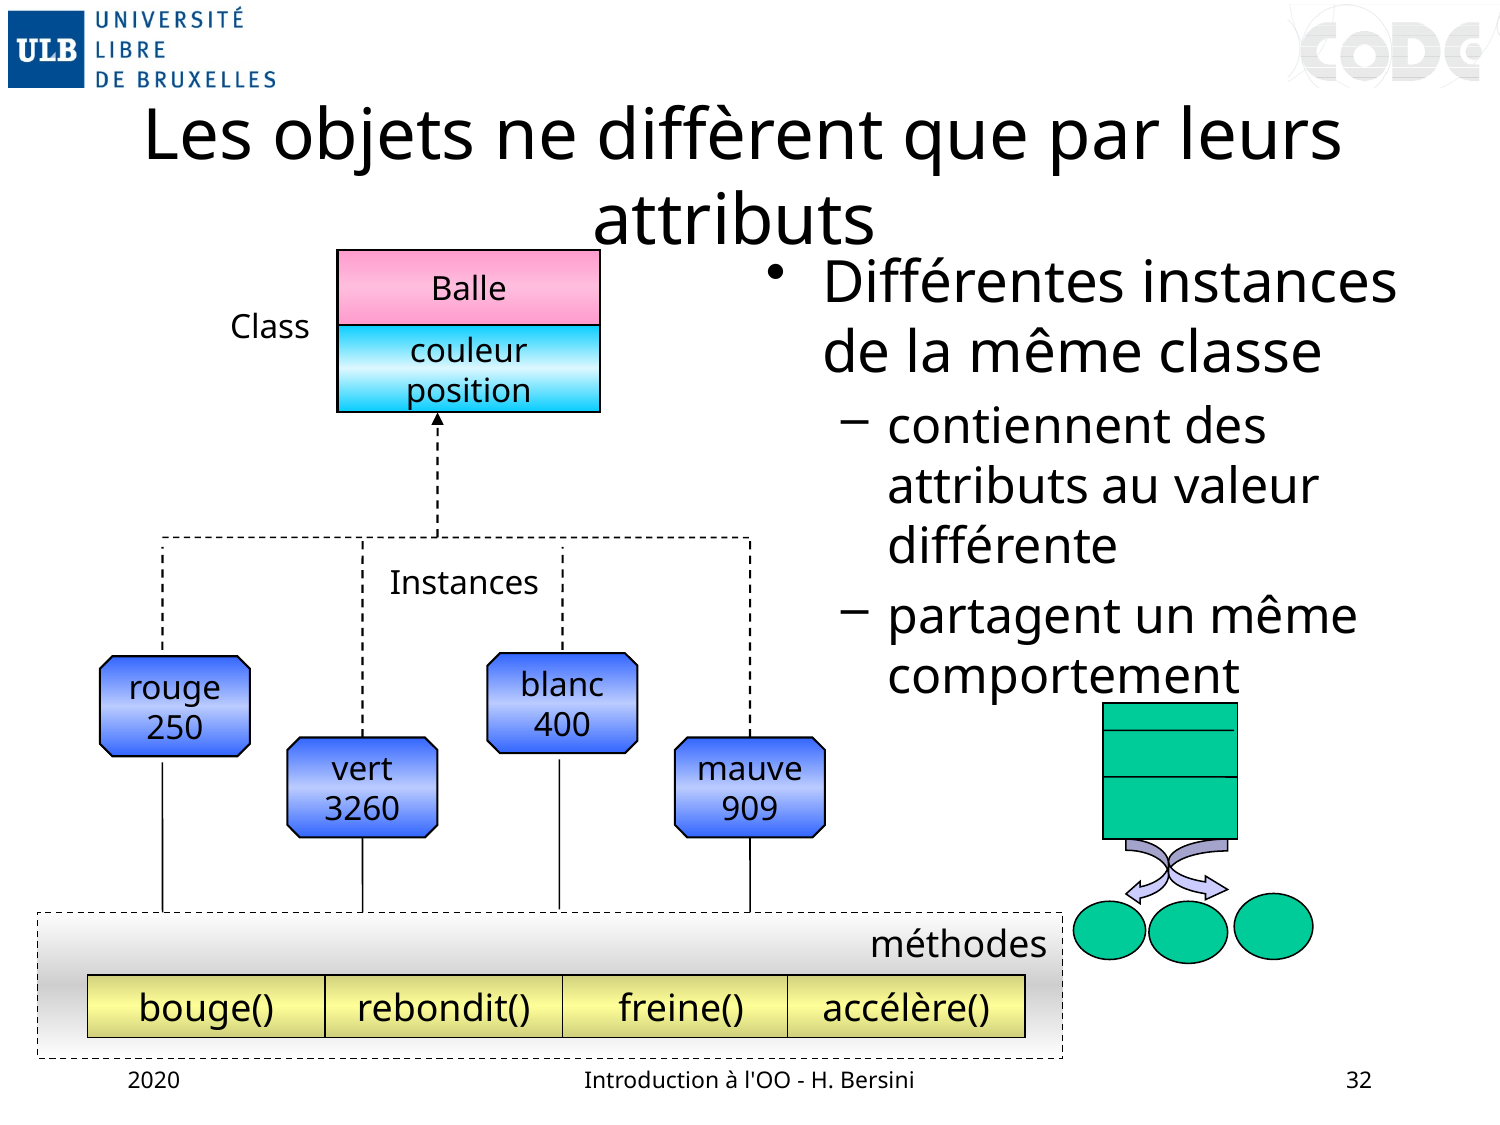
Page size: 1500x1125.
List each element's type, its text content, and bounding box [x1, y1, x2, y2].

text_box [431, 412, 444, 427]
picture [8, 6, 275, 88]
title Les objets ne diffèrent que par leurs attributs [29, 79, 1459, 268]
text_box mauve 909 [674, 737, 825, 838]
text_box rouge 250 [99, 656, 250, 757]
text_box méthodes [37, 912, 750, 1059]
slide_number 32 [1074, 1058, 1388, 1101]
slide_number 2020 [112, 1058, 426, 1101]
text_box couleur position [337, 324, 600, 413]
footer Introduction à l'OO - H. Bersini [512, 1058, 988, 1101]
list Différentes instances de la même classe contiennent des attributs au valeur différente partagent un même comportement [750, 236, 1439, 1062]
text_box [1073, 702, 1314, 1029]
text_box Class [150, 299, 325, 350]
picture [1287, 4, 1500, 88]
text_box Balle [337, 249, 600, 324]
text_box freine() [562, 974, 787, 1038]
text_box blanc 400 [487, 653, 638, 754]
text_box vert 3260 [287, 737, 438, 838]
text_box rebondit() [324, 974, 562, 1038]
text_box Instances [375, 549, 550, 613]
text_box bouge() [87, 974, 324, 1038]
text_box accélère() [787, 974, 1025, 1038]
